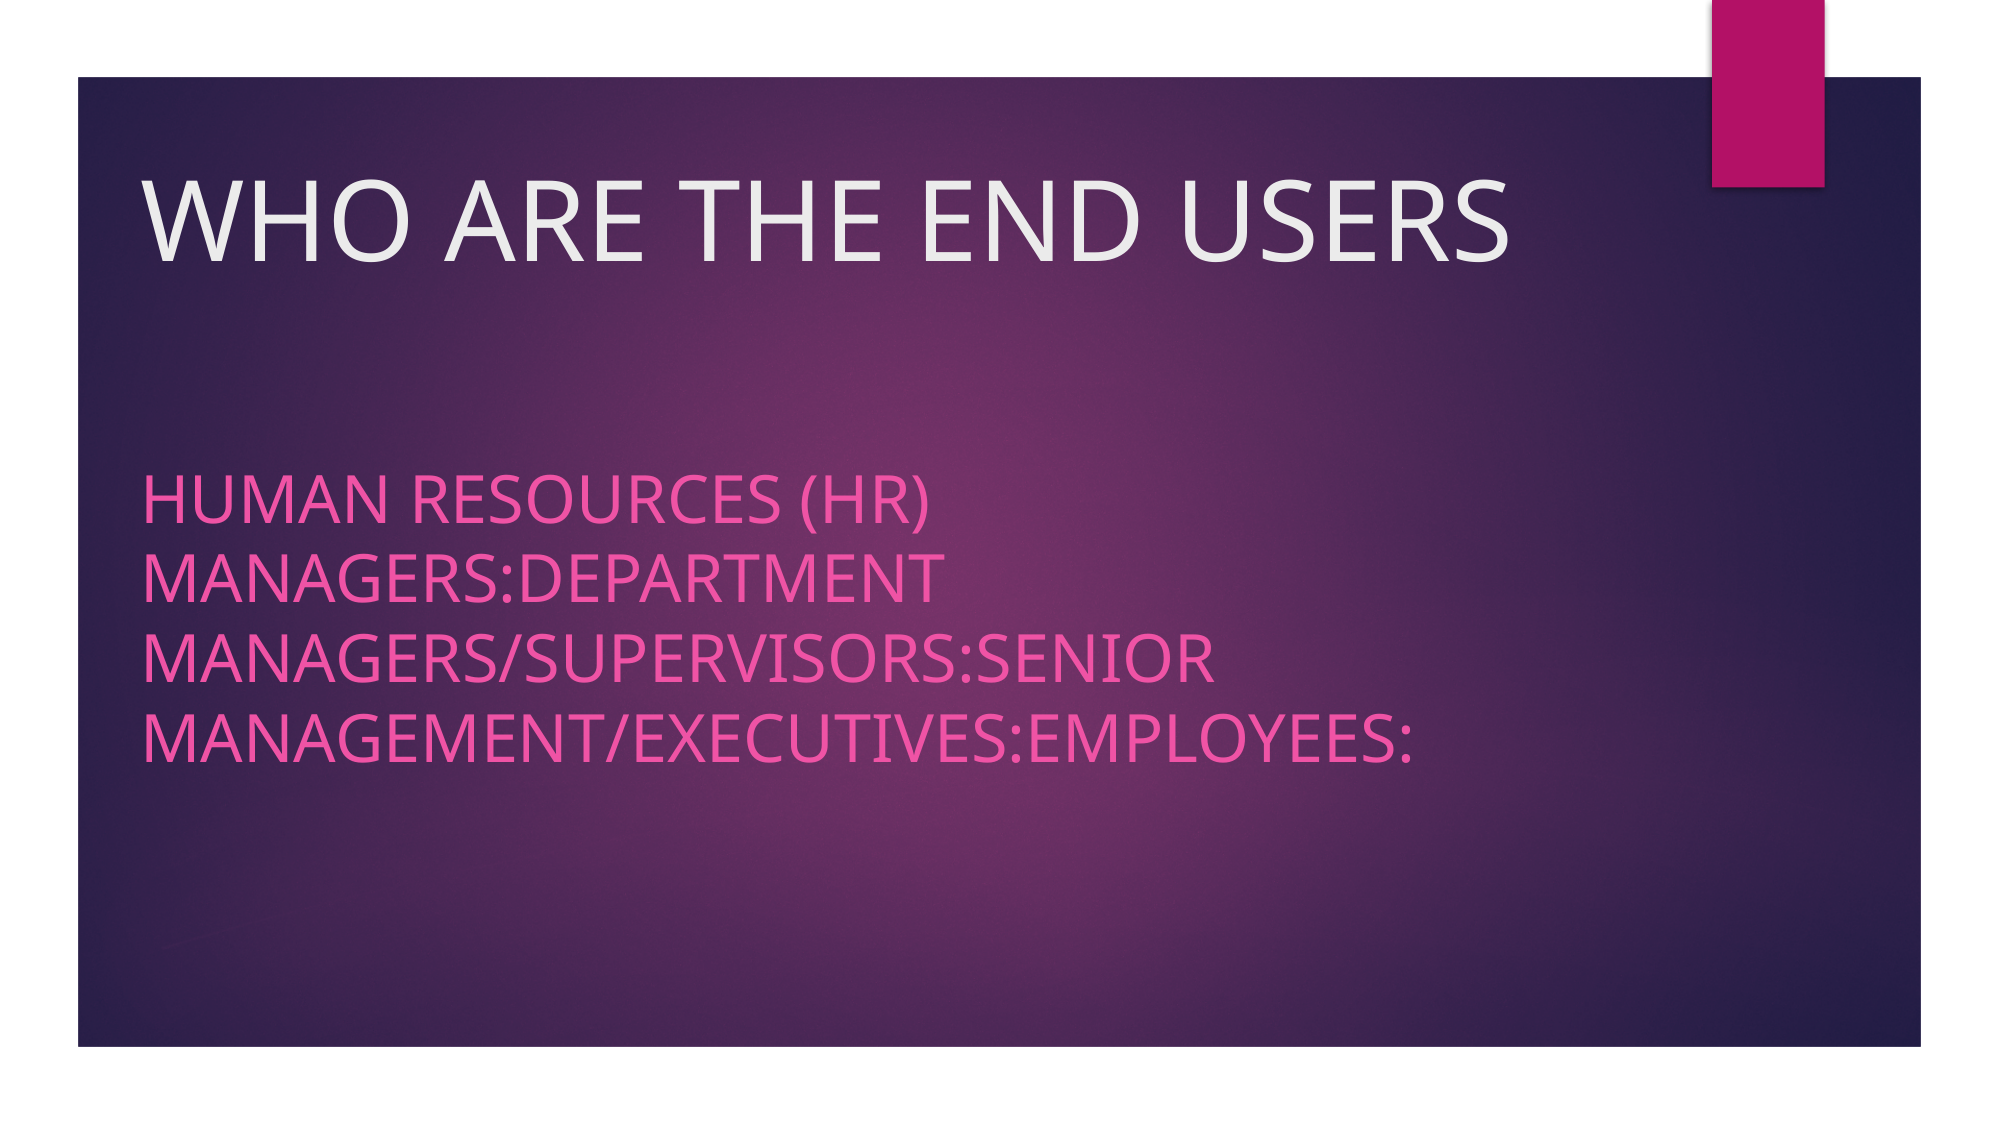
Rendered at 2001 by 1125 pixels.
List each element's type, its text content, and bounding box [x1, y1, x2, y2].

subtitle Human Resources (HR) Managers:Department Managers/Supervisors:Senior Management/Executives:Employees: [125, 448, 1573, 591]
title WHO ARE THE END USERS [125, 0, 1573, 292]
